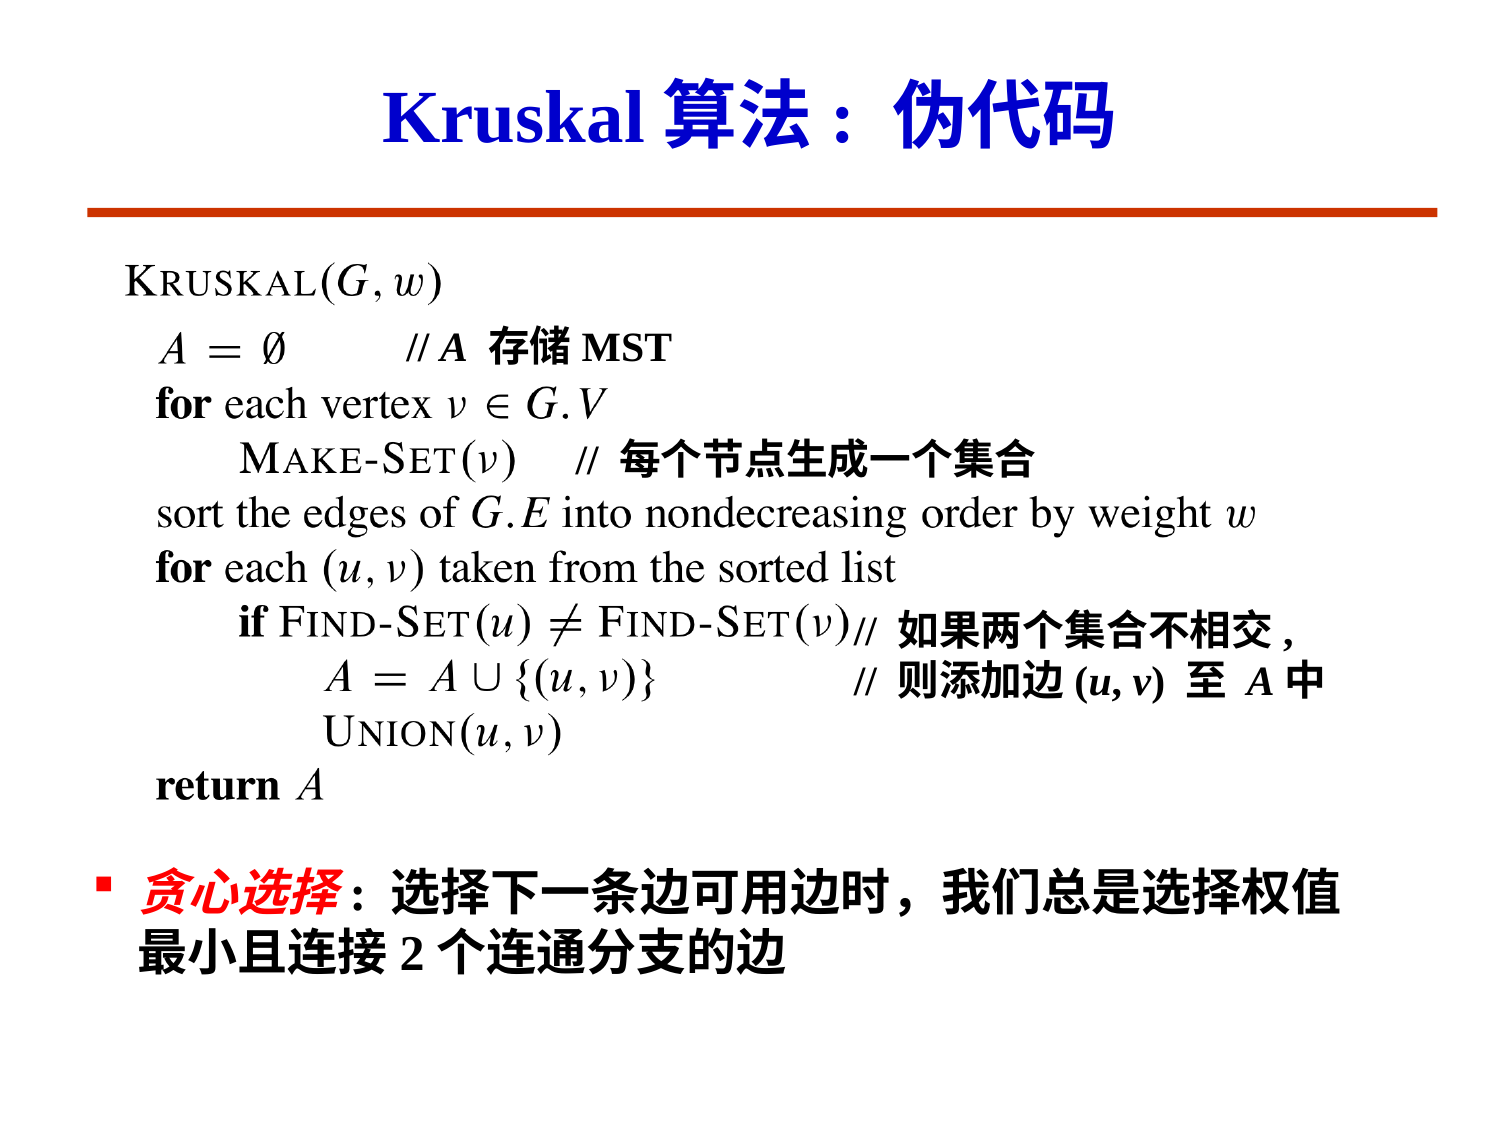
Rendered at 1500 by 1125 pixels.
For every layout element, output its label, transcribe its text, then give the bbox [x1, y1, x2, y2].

title Kruskal算法: 伪代码 [112, 37, 1388, 188]
picture [124, 262, 1255, 801]
text_box 贪心选择: 选择下一条边可用边时，我们总是选择权值最小且连接2个连通分支的边 [77, 853, 1393, 988]
text_box // 如果两个集合不相交, // 则添加边(u, v) 至 A中 [1258, 596, 1342, 712]
